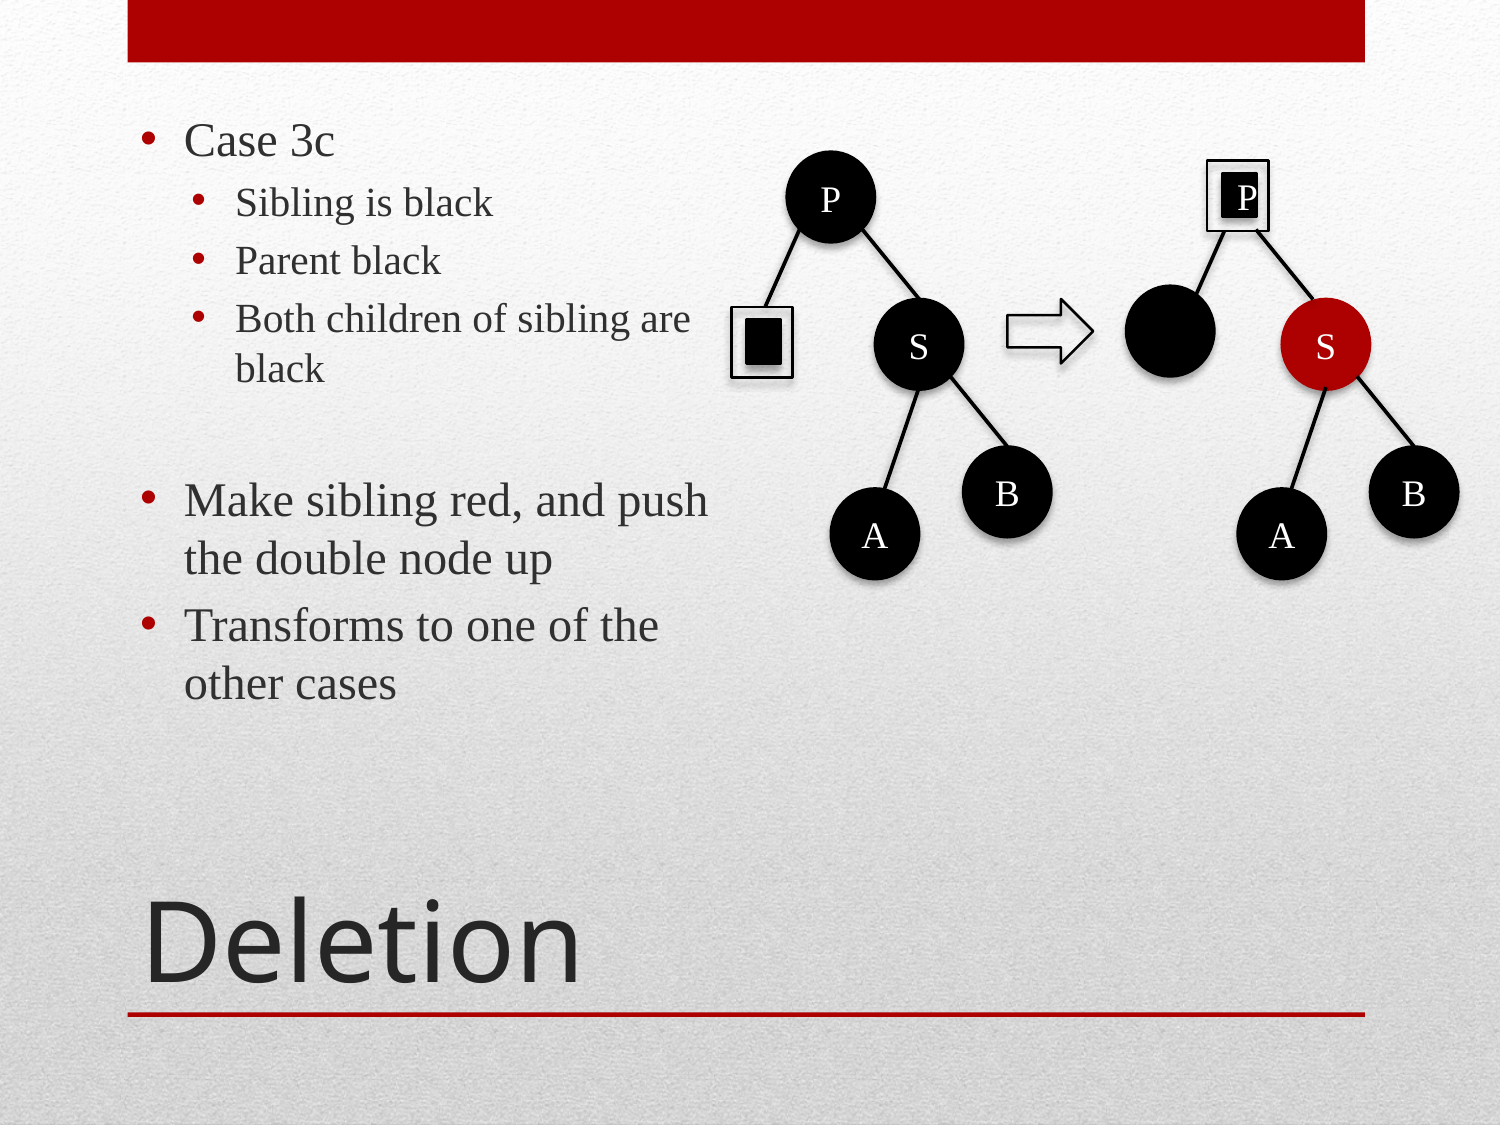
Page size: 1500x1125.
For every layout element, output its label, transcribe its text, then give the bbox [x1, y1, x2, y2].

text_box [1124, 284, 1216, 378]
title Deletion [125, 750, 1238, 1013]
text_box S [1280, 297, 1372, 391]
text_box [1188, 230, 1226, 310]
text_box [949, 375, 1009, 448]
text_box A [1236, 487, 1328, 581]
text_box [1006, 297, 1095, 365]
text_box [764, 228, 801, 308]
list Case 3c Sibling is black Parent black Both children of sibling are black Make sibling red, and push the double node up Transforms to one of the other cases [125, 99, 725, 718]
text_box P [785, 150, 877, 244]
text_box B [961, 445, 1053, 539]
text_box B [1368, 445, 1460, 539]
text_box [1356, 375, 1415, 448]
text_box A [829, 487, 921, 581]
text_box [1255, 228, 1314, 301]
text_box S [873, 298, 965, 391]
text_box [874, 388, 920, 518]
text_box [1281, 388, 1327, 518]
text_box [730, 306, 794, 379]
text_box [861, 228, 920, 300]
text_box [1206, 159, 1270, 232]
